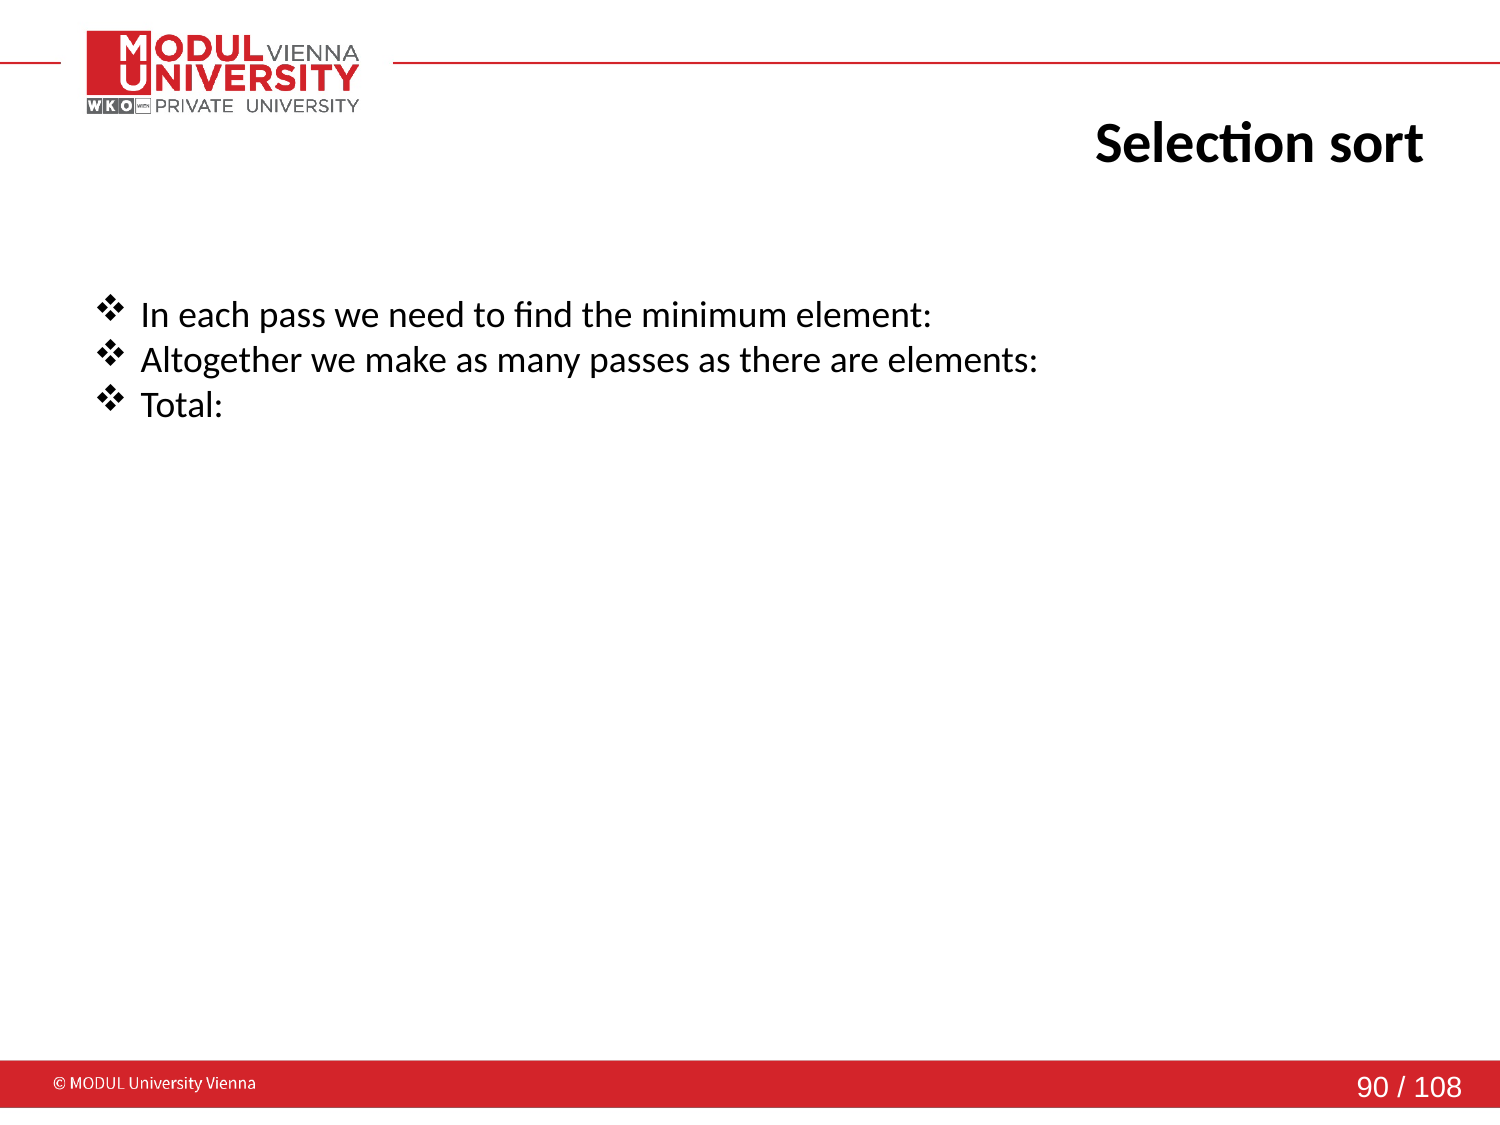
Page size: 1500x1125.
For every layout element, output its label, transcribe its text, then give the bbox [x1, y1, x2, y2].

title Selection sort [75, 44, 1425, 233]
picture [0, 0, 1500, 1125]
